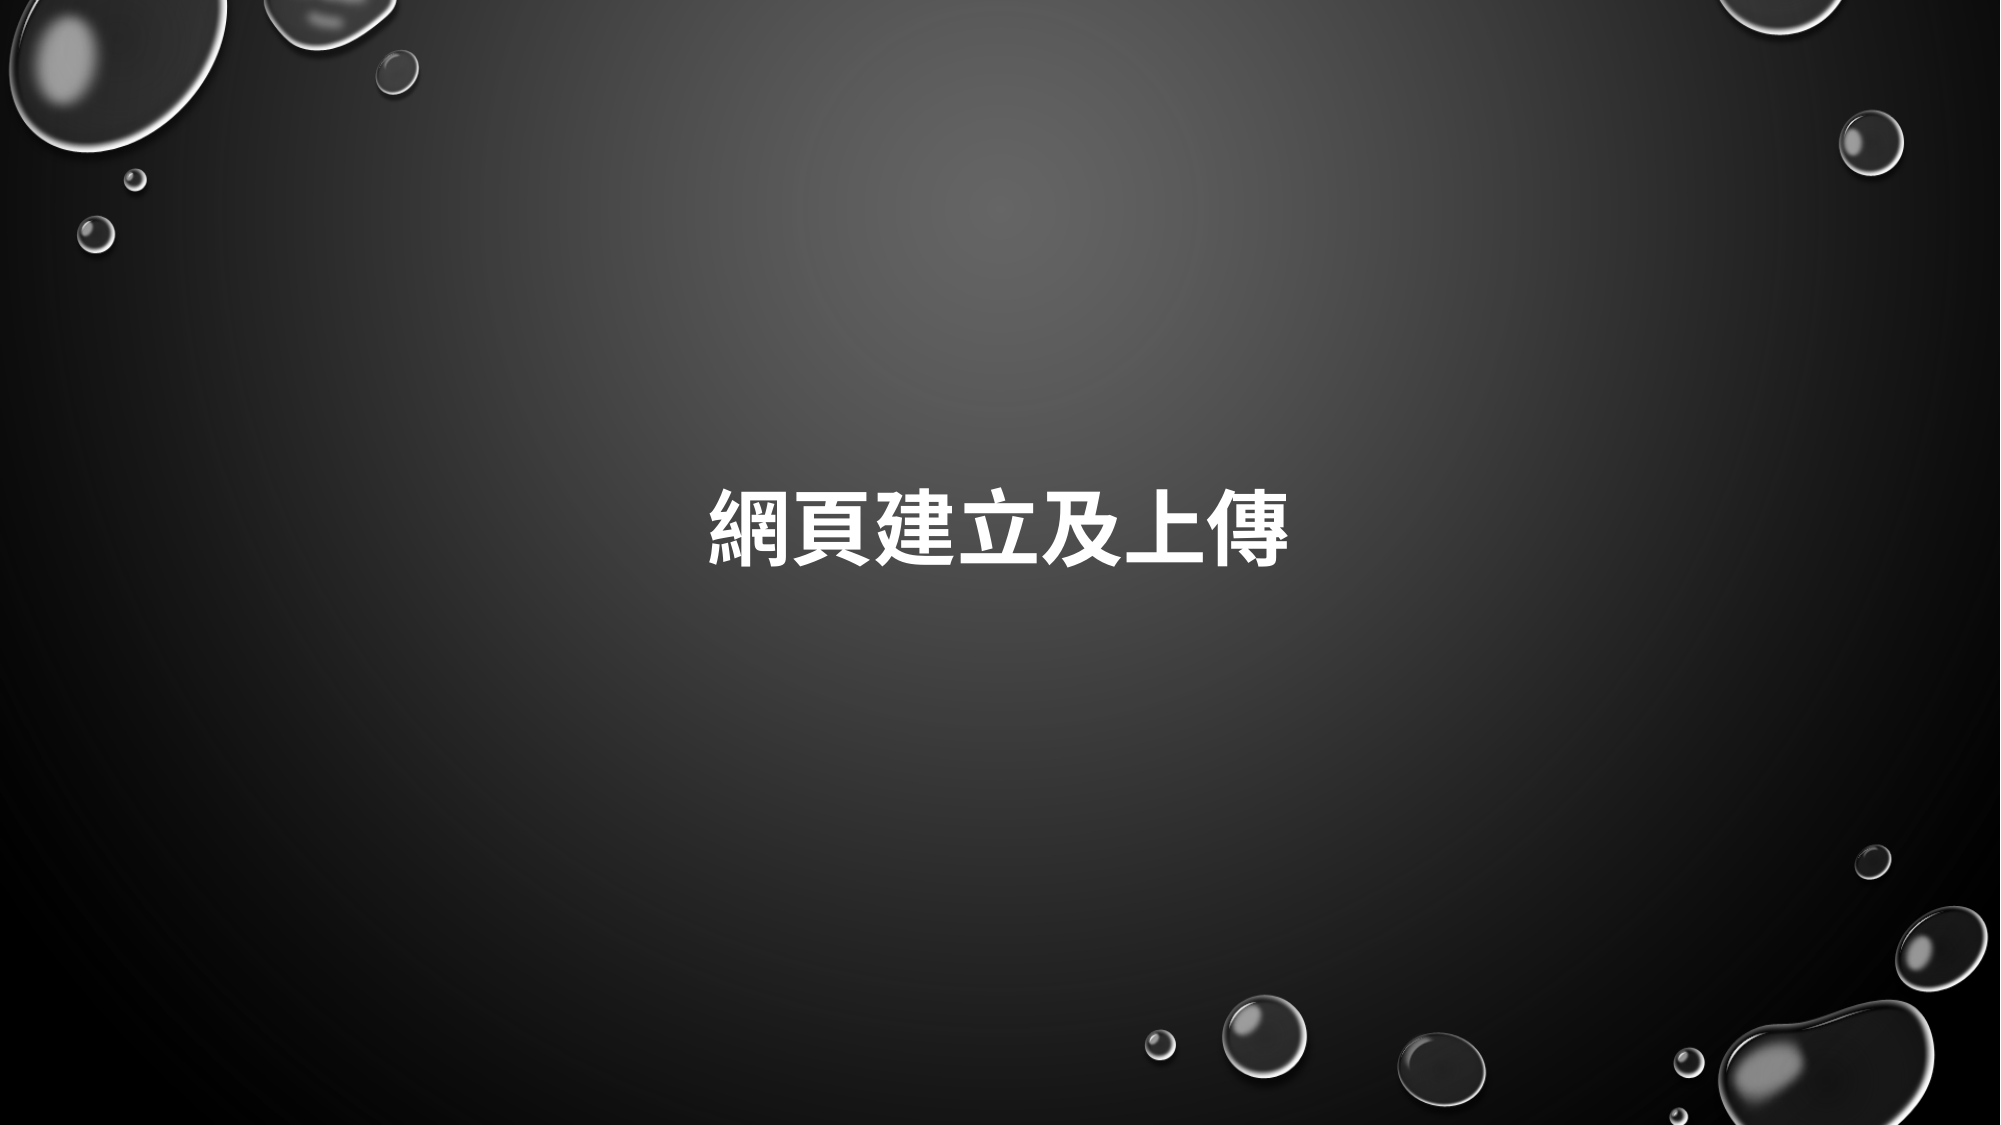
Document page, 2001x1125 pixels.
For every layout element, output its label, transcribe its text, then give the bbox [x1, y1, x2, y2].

picture [0, 0, 2000, 1125]
title 網頁建立及上傳 [149, 135, 1848, 585]
